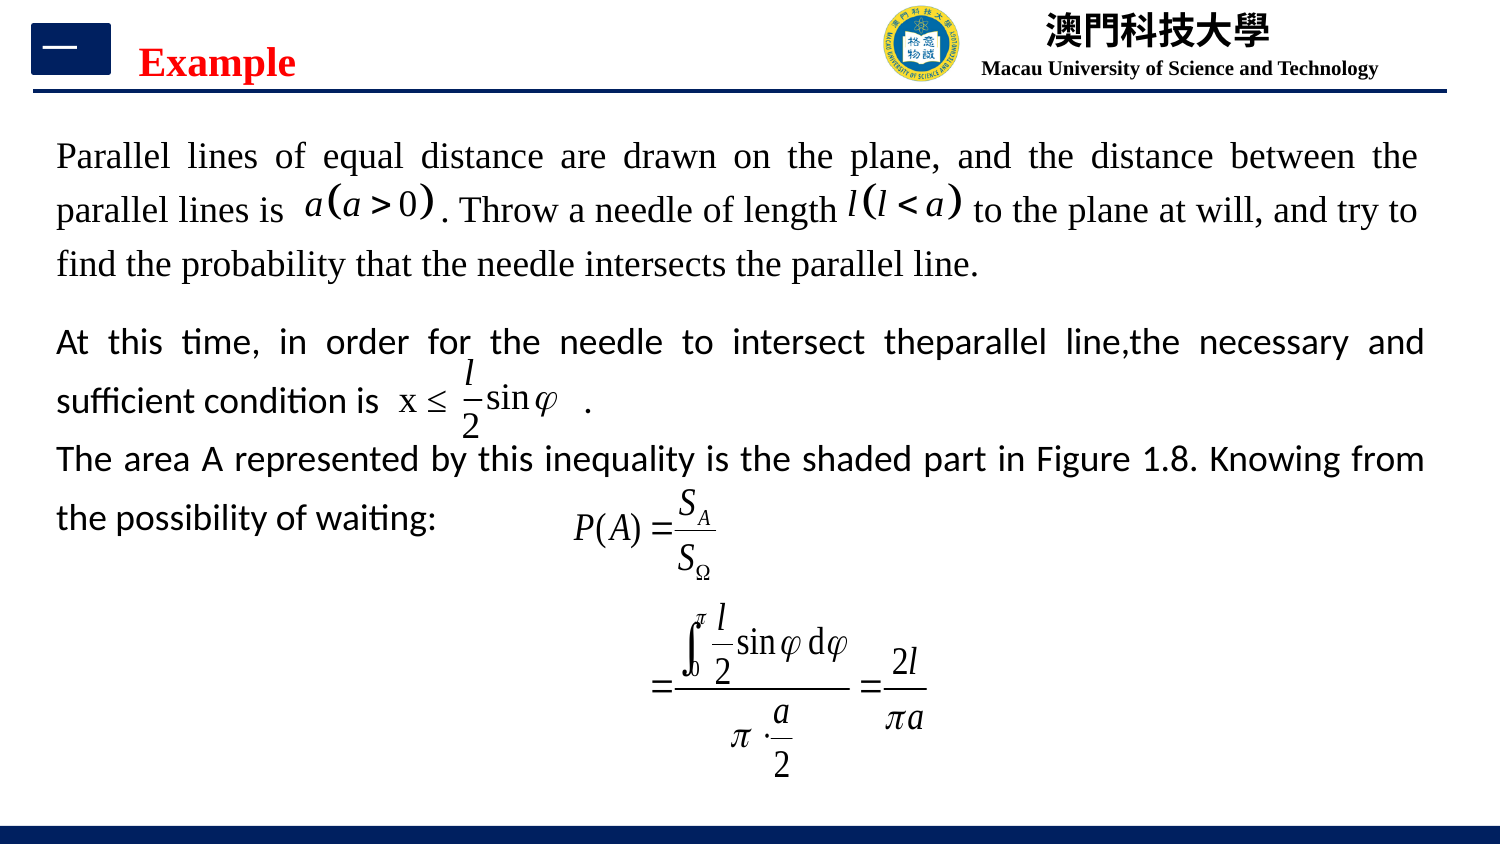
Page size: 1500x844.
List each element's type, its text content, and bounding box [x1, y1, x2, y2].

text_box Macau University of Science and Technology [970, 47, 1411, 87]
text_box 一 [27, 17, 122, 78]
picture [879, 2, 967, 85]
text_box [40, 109, 1436, 783]
text_box 澳門科技大學 [1031, 0, 1346, 47]
text_box Example [123, 2, 312, 90]
text_box [0, 824, 1500, 844]
